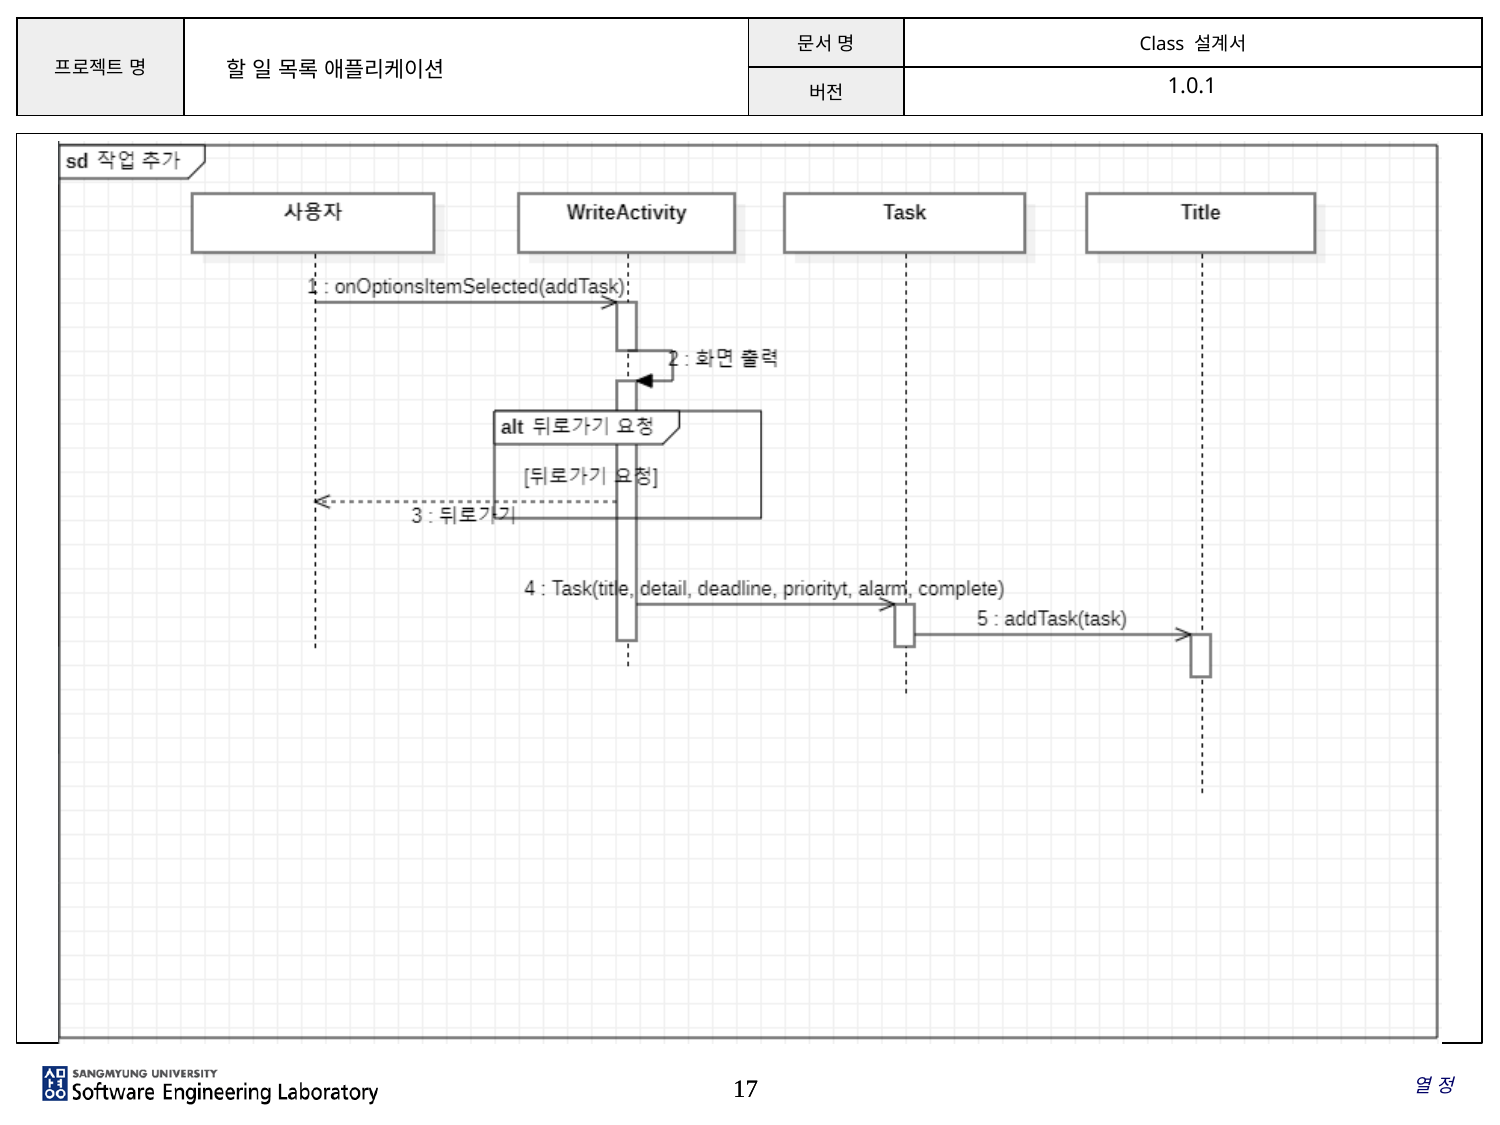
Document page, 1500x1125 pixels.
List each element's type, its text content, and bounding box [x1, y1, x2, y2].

picture [58, 140, 1442, 1044]
text_box 할 일 목록 애플리케이션 [211, 47, 597, 89]
footer 열 정 [994, 1060, 1454, 1110]
picture [42, 1066, 382, 1106]
text_box 1.0.1 [1152, 64, 1343, 106]
